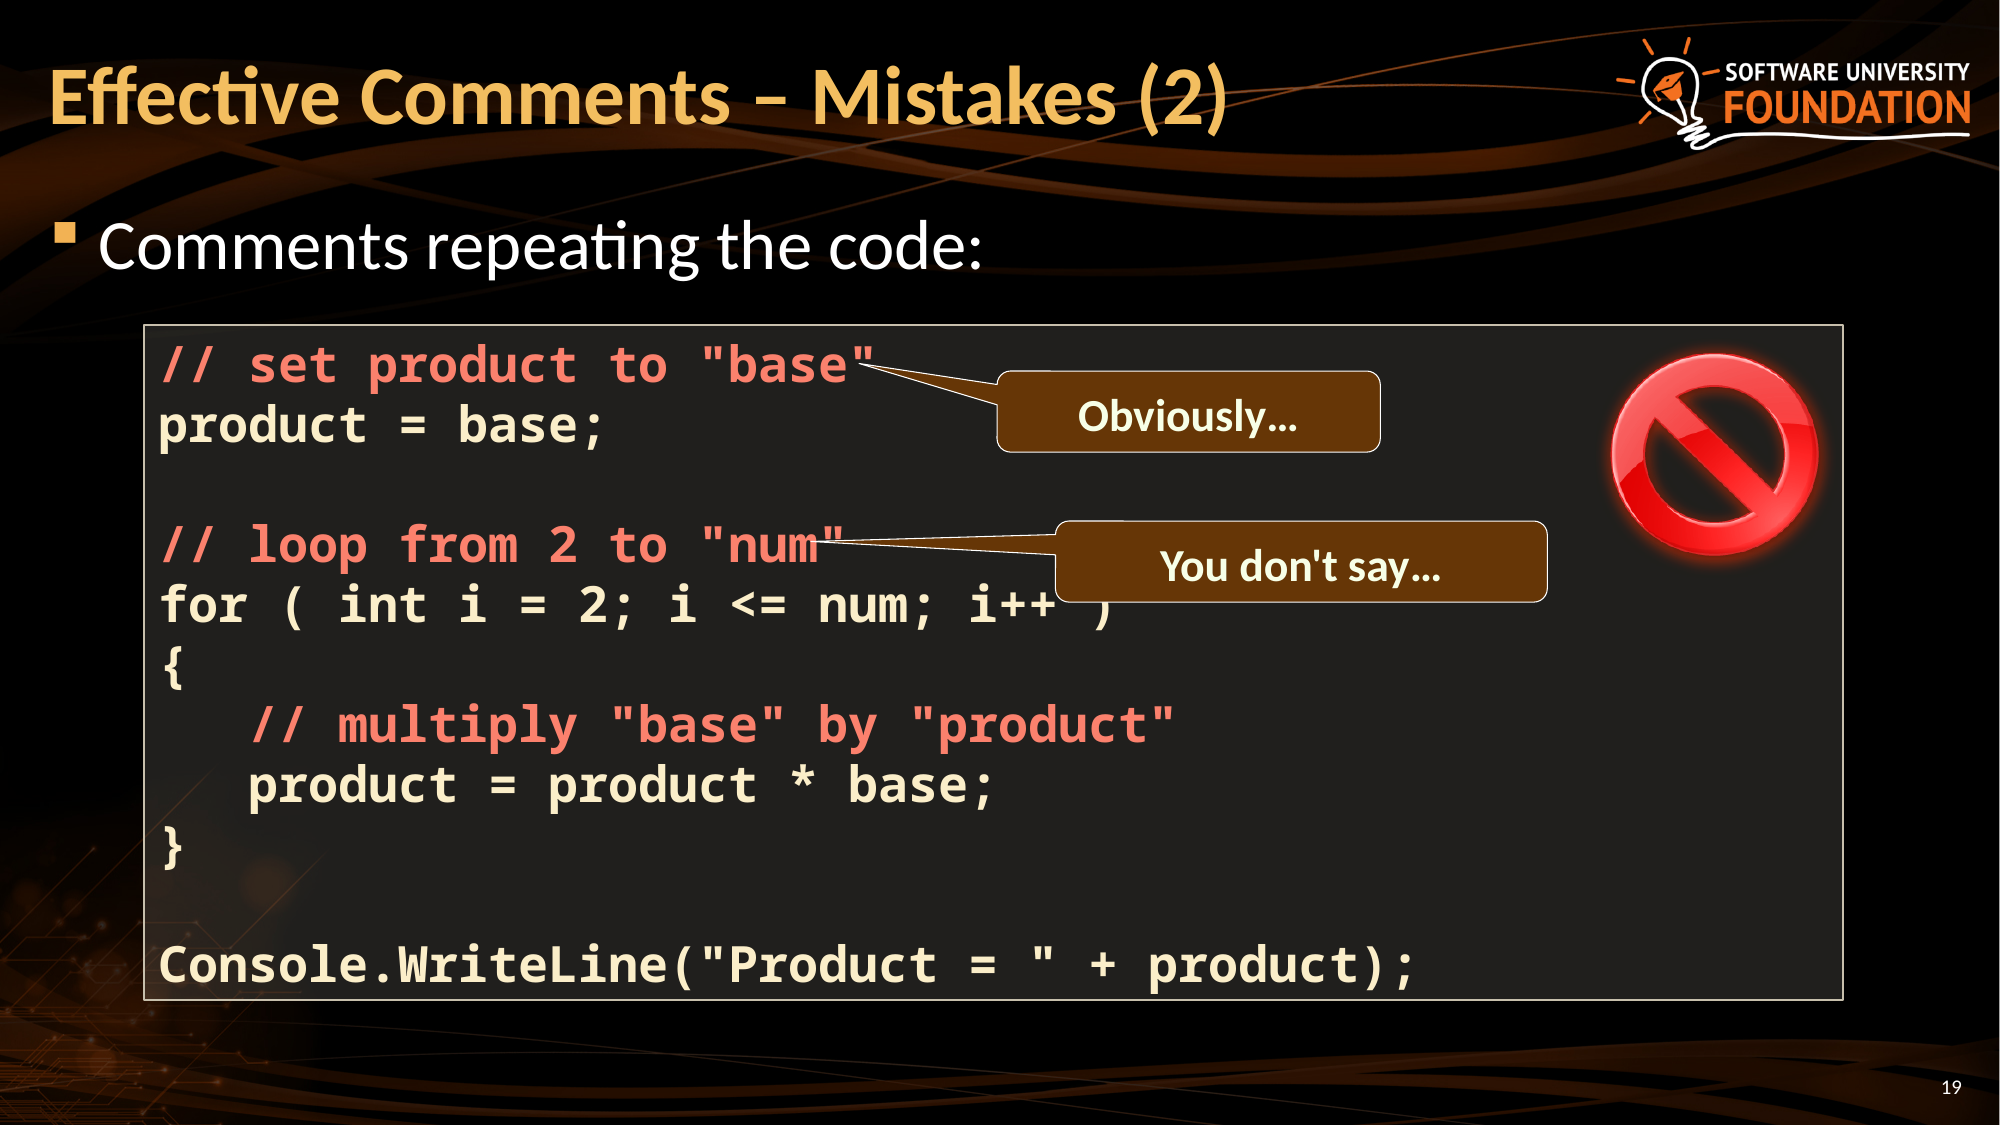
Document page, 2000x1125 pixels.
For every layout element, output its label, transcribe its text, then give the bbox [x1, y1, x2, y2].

title Effective Comments – Mistakes (2) [30, 6, 1602, 189]
list Comments repeating the code: [31, 188, 1968, 1103]
text_box Obviously… [859, 363, 1381, 453]
text_box // set product to "base" product = base; // loop from 2 to "num" for ( int i = 2; i <= num; i++ ) { // multiply "base" by "product" product = product * base; } Console.WriteLine("Product = " + product); [143, 324, 1844, 1000]
picture [0, 0, 2000, 1125]
text_box You don't say… [810, 520, 1548, 603]
